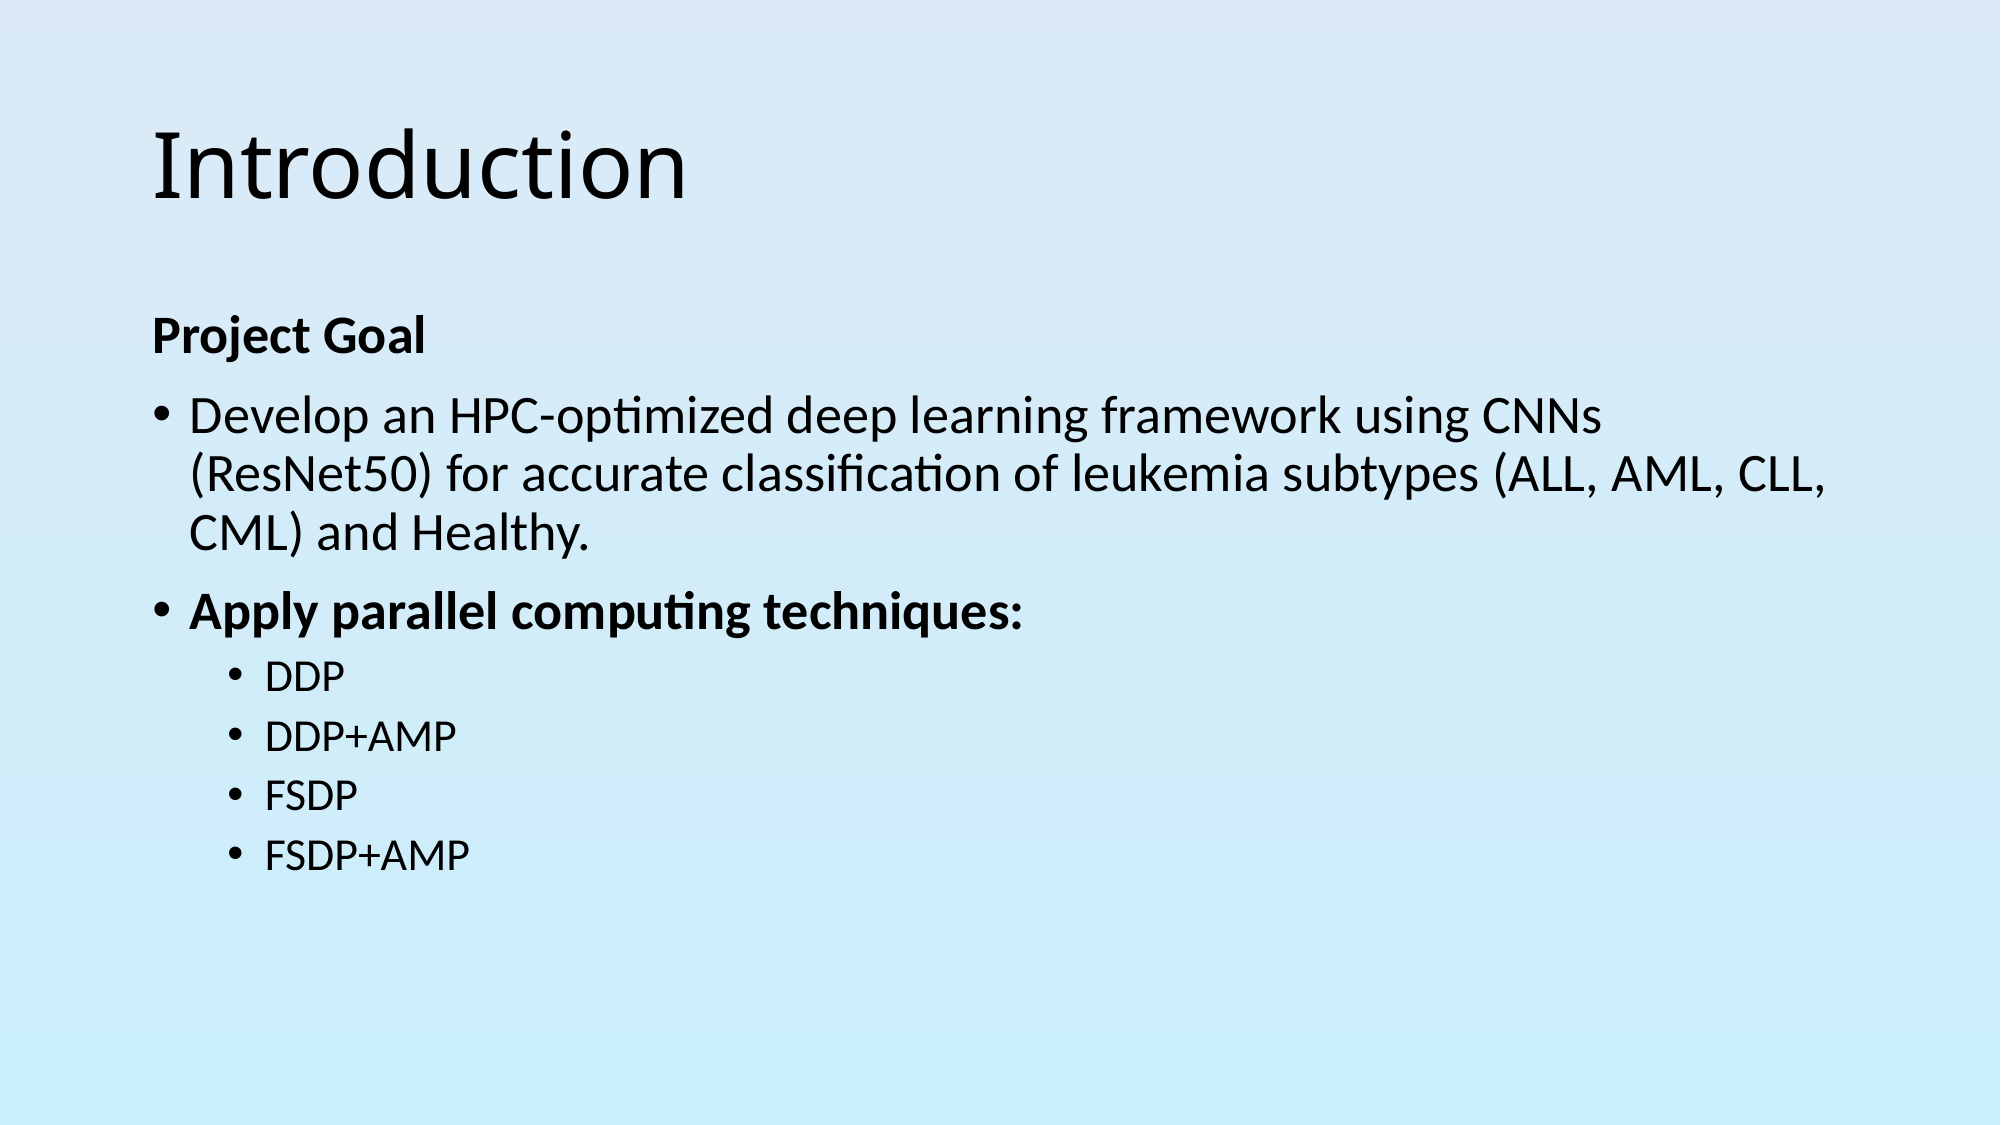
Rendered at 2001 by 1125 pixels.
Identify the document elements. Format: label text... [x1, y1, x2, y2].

title Introduction [137, 59, 1863, 278]
list Project Goal Develop an HPC-optimized deep learning framework using CNNs (ResNet50) for accurate classification of leukemia subtypes (ALL, AML, CLL, CML) and Healthy. Apply parallel computing techniques: DDP DDP+AMP FSDP FSDP+AMP [137, 299, 1863, 1014]
